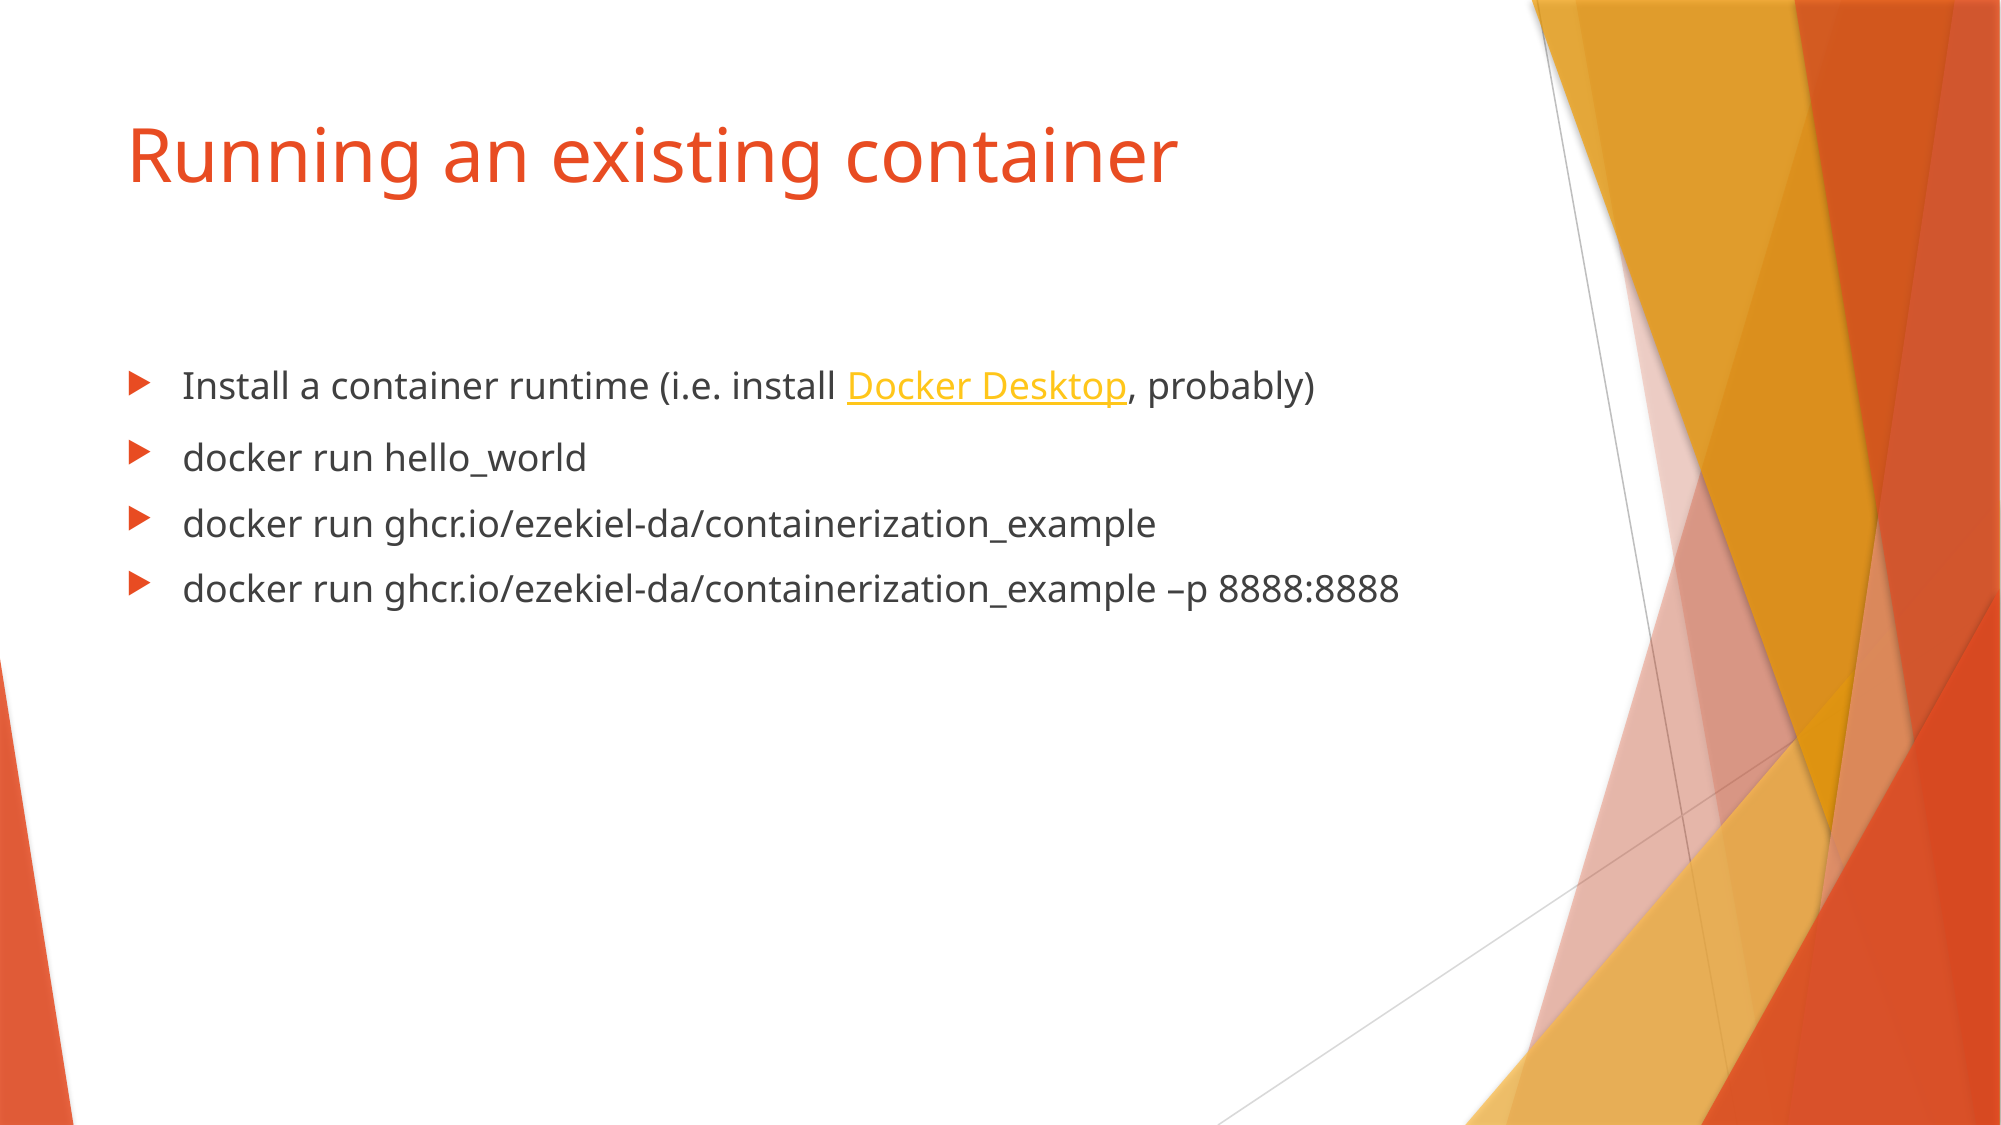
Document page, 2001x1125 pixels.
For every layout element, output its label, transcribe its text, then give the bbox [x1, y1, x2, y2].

list Install a container runtime (i.e. install Docker Desktop, probably) docker run hello_world docker run ghcr.io/ezekiel-da/containerization_example docker run ghcr.io/ezekiel-da/containerization_example –p 8888:8888 [111, 354, 1789, 992]
title Running an existing container [111, 99, 1522, 317]
